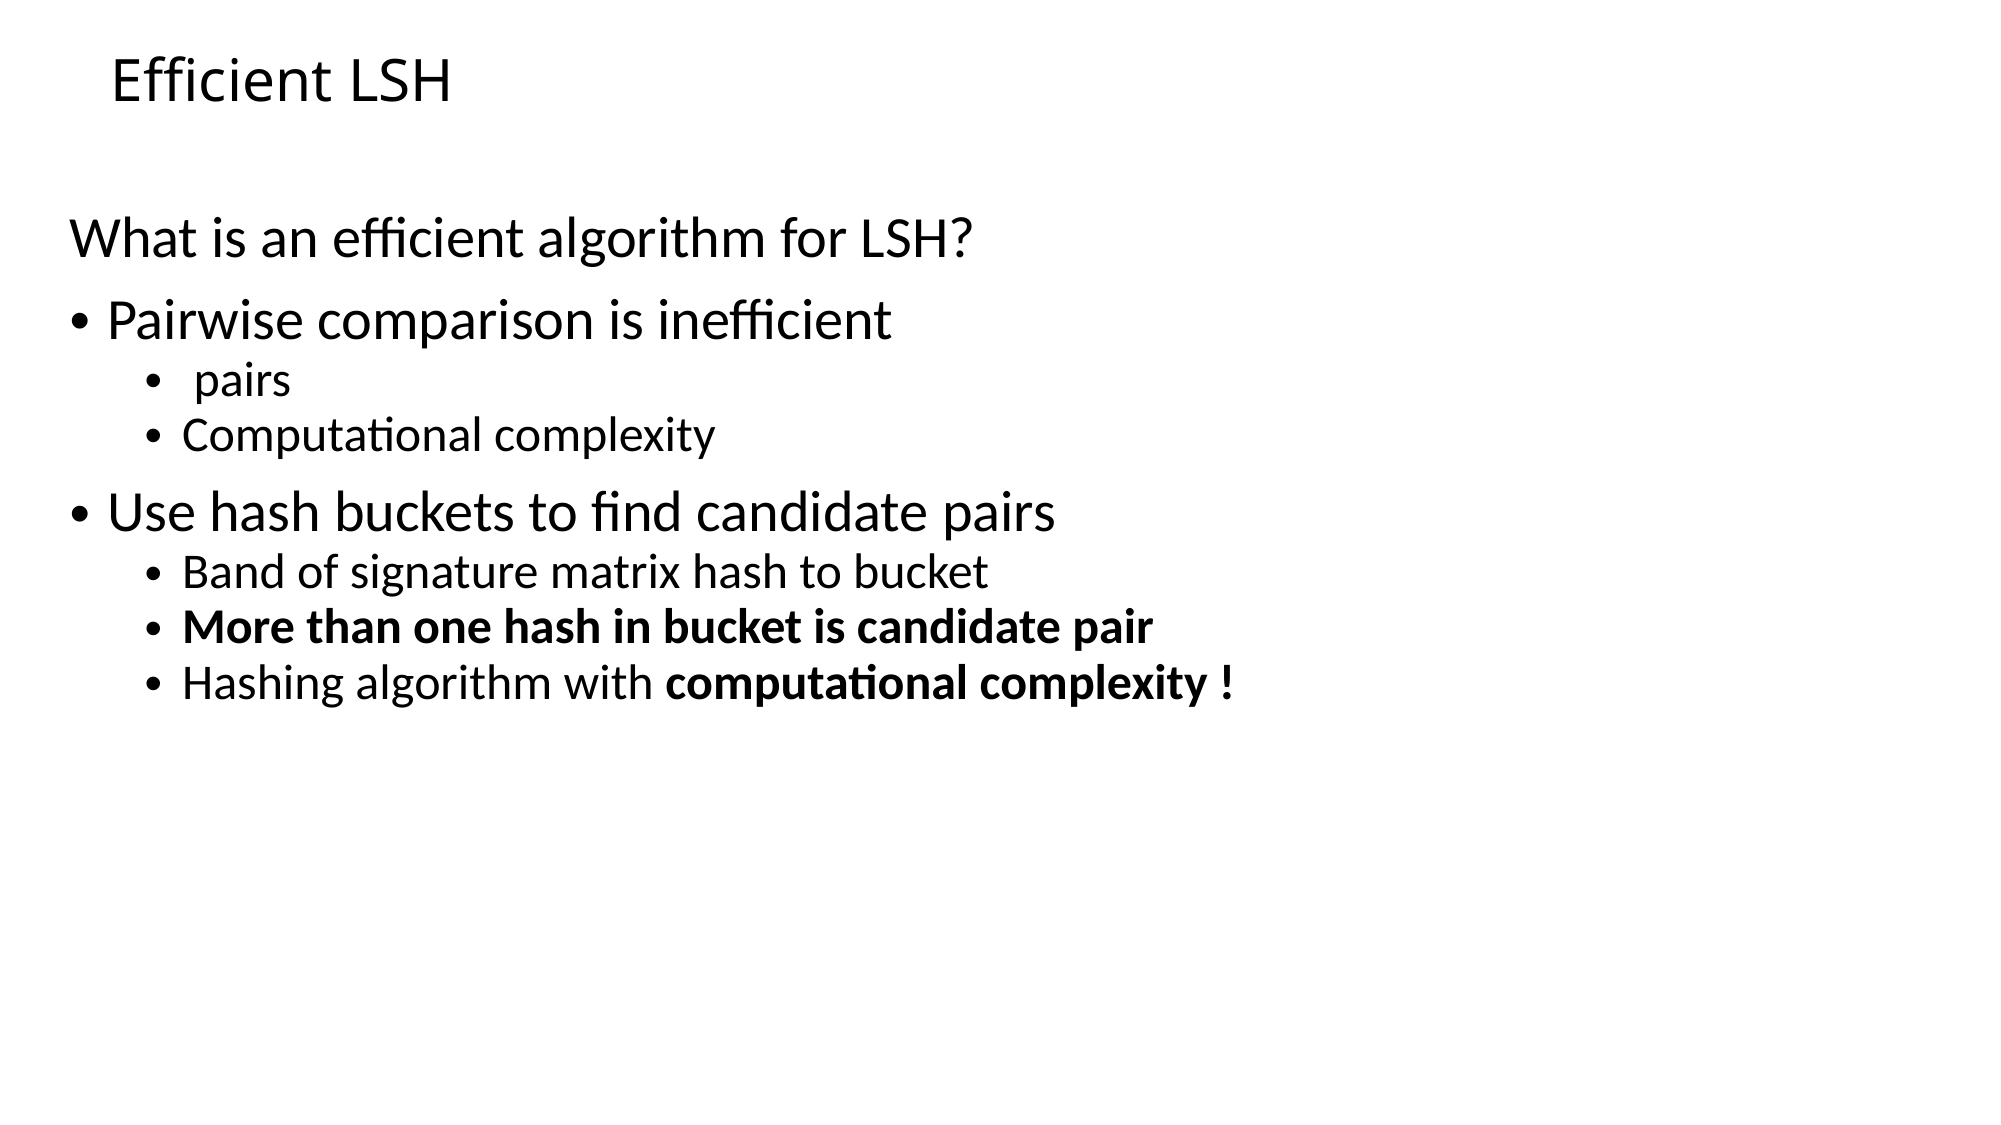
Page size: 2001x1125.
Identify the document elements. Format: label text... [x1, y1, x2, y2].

title Efficient LSH [95, 36, 1821, 124]
